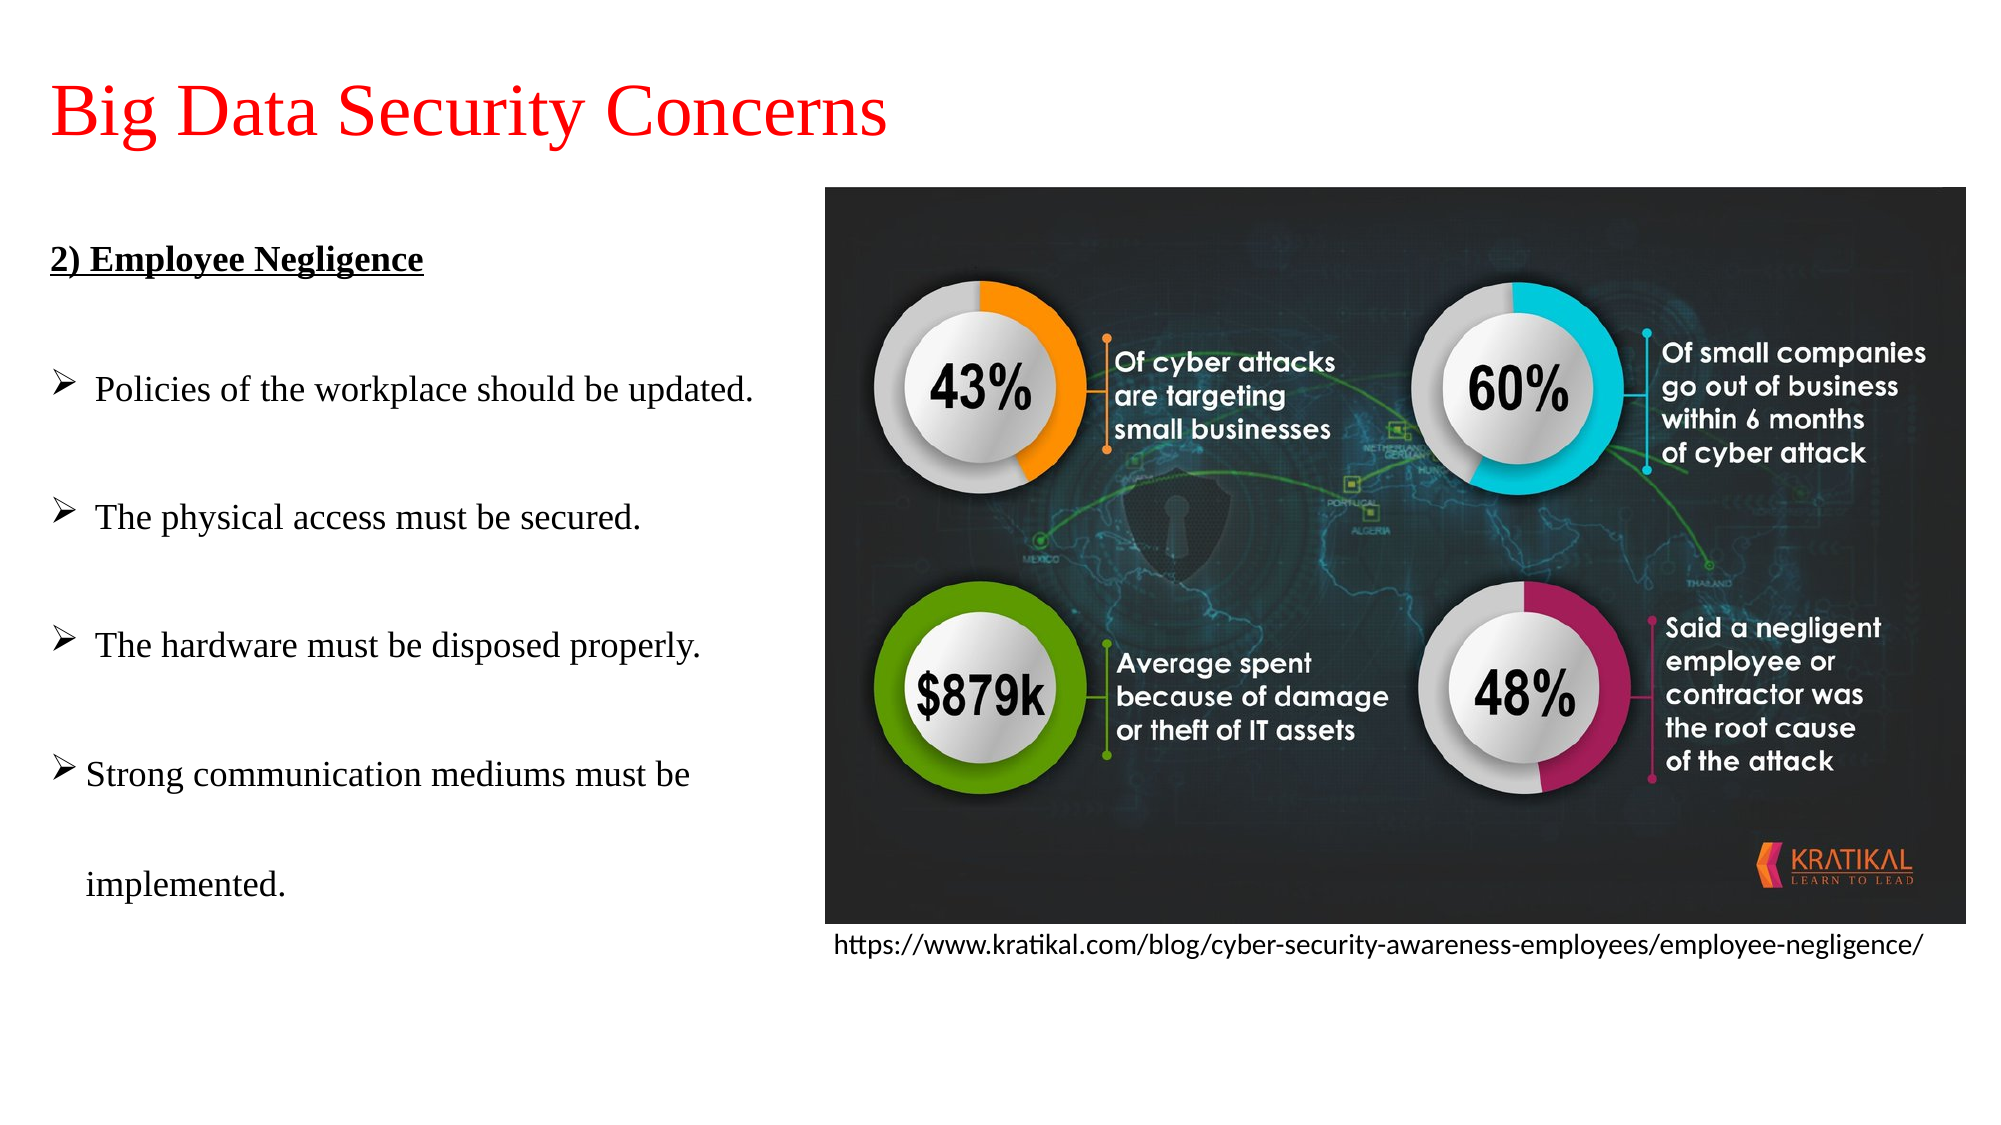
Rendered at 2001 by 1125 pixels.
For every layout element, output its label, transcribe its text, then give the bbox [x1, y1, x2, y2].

title Big Data Security Concerns [34, 29, 1957, 193]
picture [825, 187, 1966, 924]
text_box https://www.kratikal.com/blog/cyber-security-awareness-employees/employee-negligence/ [802, 917, 1956, 968]
list 2) Employee Negligence Policies of the workplace should be updated. The physical access must be secured. The hardware must be disposed properly. Strong communication mediums must be implemented. [34, 232, 825, 912]
